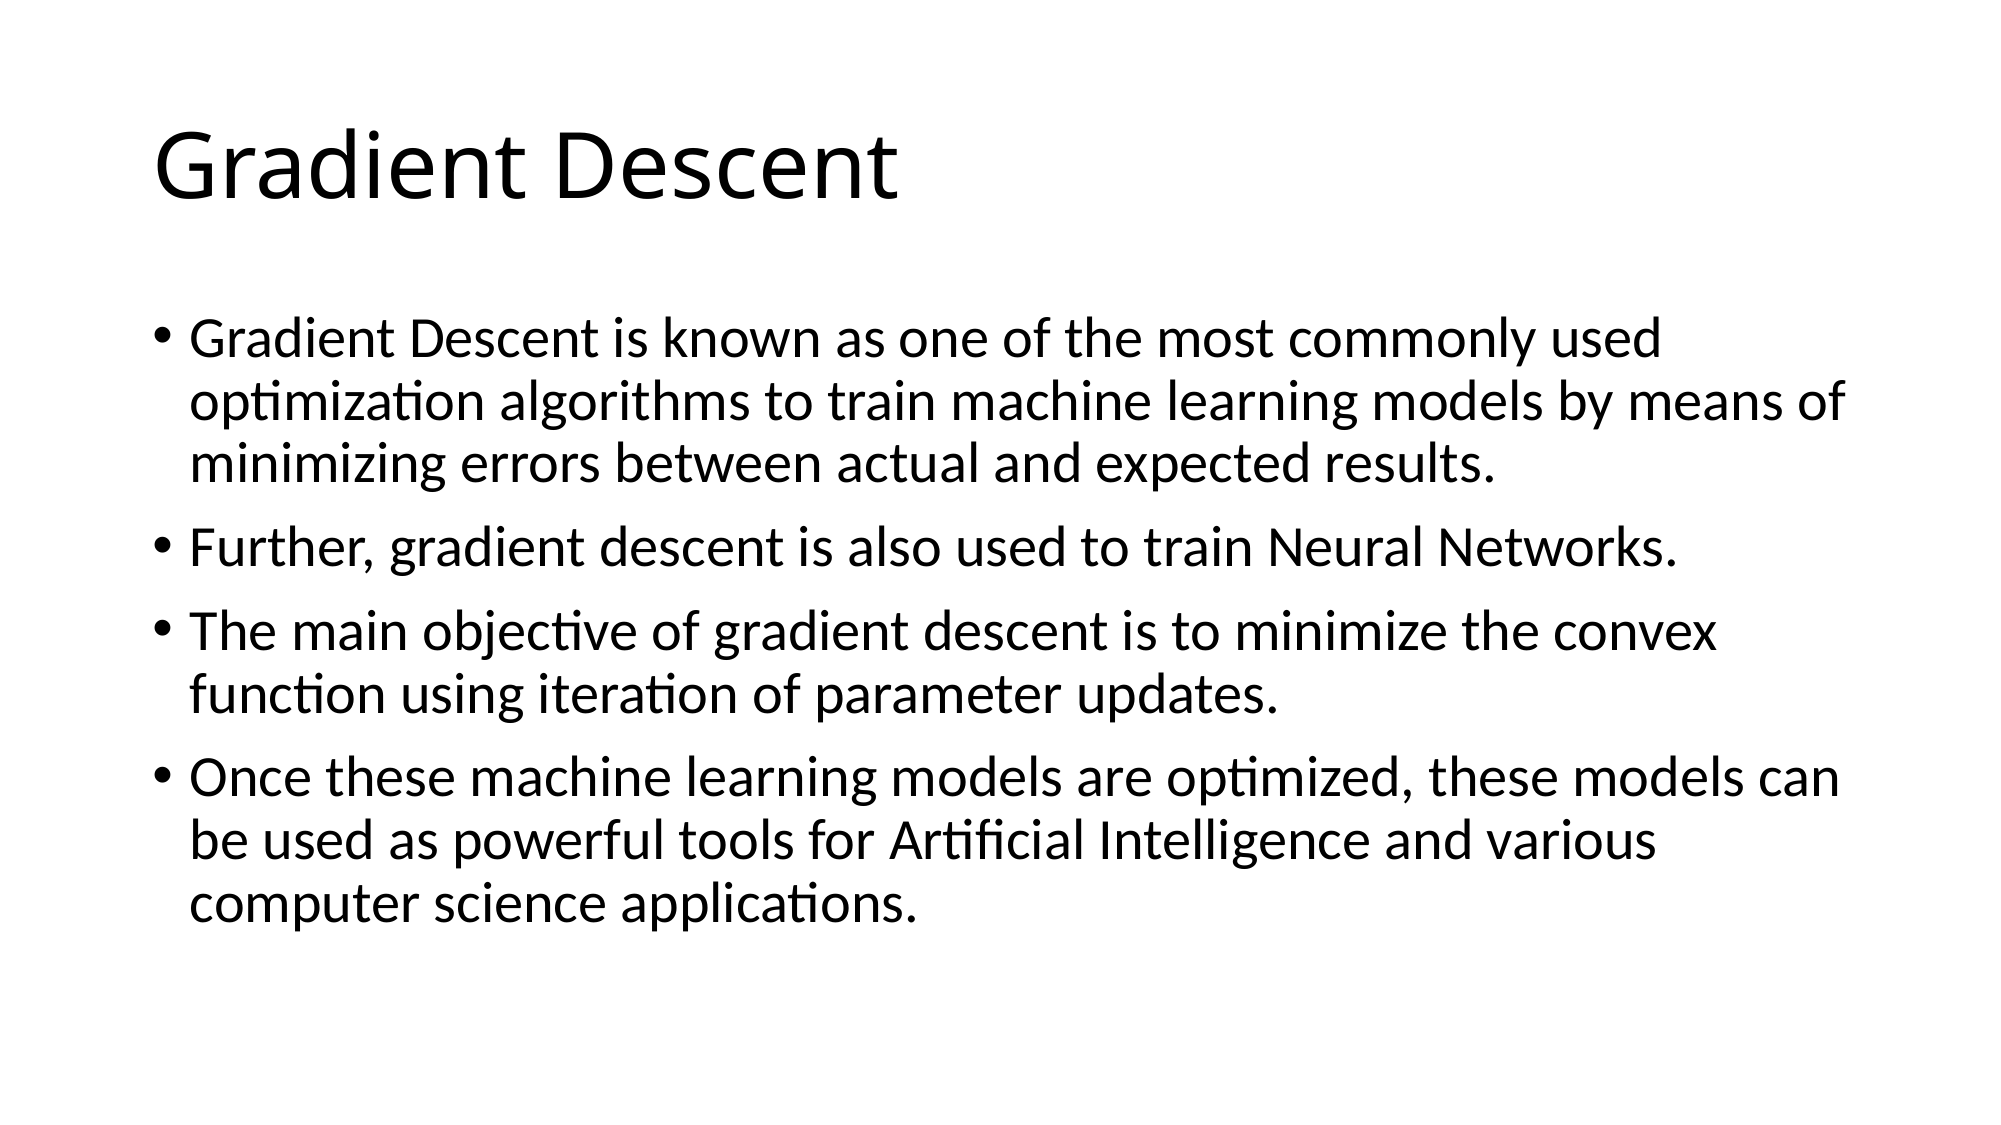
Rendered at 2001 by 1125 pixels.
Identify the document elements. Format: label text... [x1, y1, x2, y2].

list Gradient Descent is known as one of the most commonly used optimization algorithms to train machine learning models by means of minimizing errors between actual and expected results. Further, gradient descent is also used to train Neural Networks. The main objective of gradient descent is to minimize the convex function using iteration of parameter updates. Once these machine learning models are optimized, these models can be used as powerful tools for Artificial Intelligence and various computer science applications. [137, 299, 1863, 1014]
title Gradient Descent [137, 59, 1863, 278]
